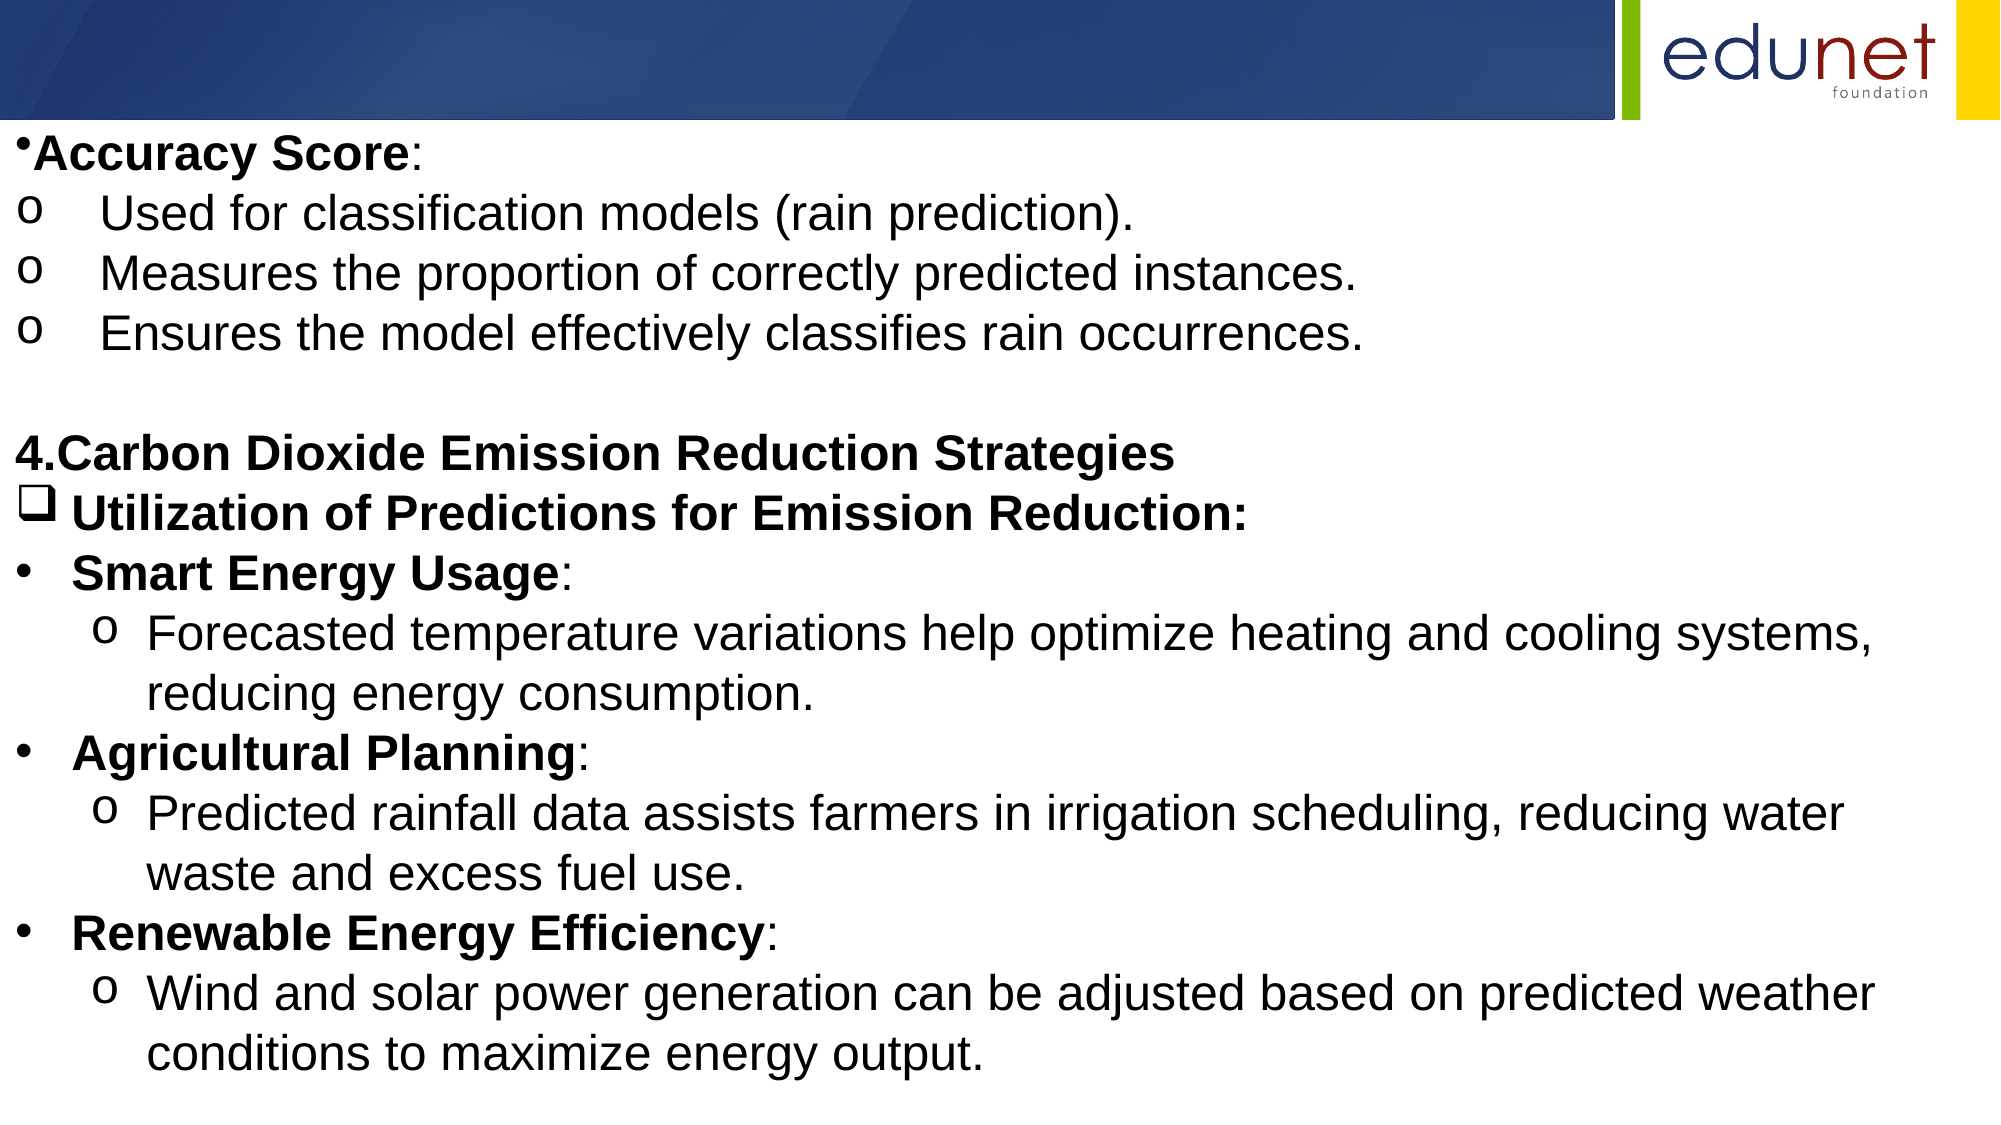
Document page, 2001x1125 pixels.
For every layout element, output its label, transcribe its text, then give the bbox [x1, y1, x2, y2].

text_box Accuracy Score: Used for classification models (rain prediction). Measures the proportion of correctly predicted instances. Ensures the model effectively classifies rain occurrences. 4.Carbon Dioxide Emission Reduction Strategies Utilization of Predictions for Emission Reduction: Smart Energy Usage: Forecasted temperature variations help optimize heating and cooling systems, reducing energy consumption. Agricultural Planning: Predicted rainfall data assists farmers in irrigation scheduling, reducing water waste and excess fuel use. Renewable Energy Efficiency: Wind and solar power generation can be adjusted based on predicted weather conditions to maximize energy output. [0, 0, 1963, 1125]
